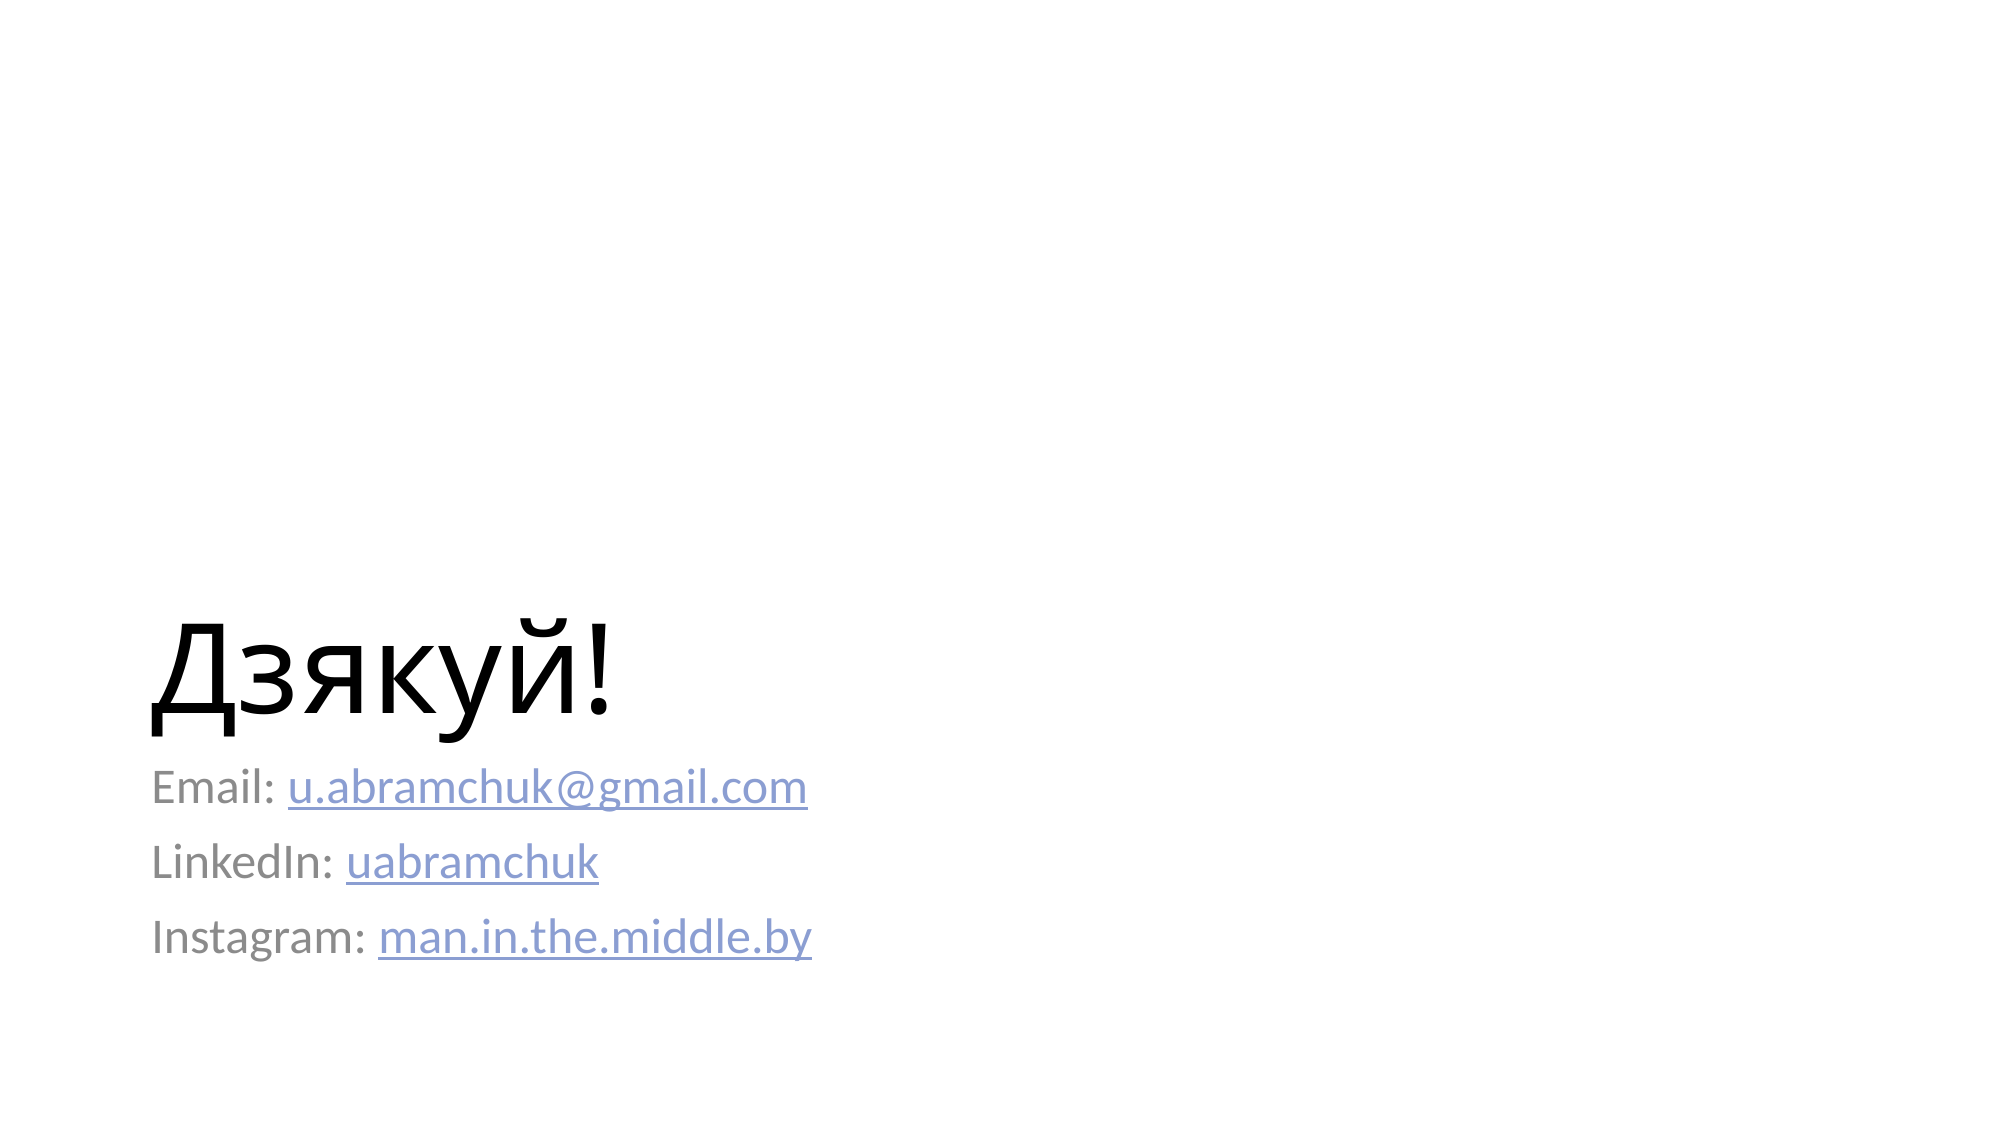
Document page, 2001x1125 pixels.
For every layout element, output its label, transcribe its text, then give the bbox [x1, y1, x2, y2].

title Дзякуй! [136, 280, 1862, 749]
list Email: u.abramchuk@gmail.com LinkedIn: uabramchuk Instagram: man.in.the.middle.by [136, 752, 1862, 999]
